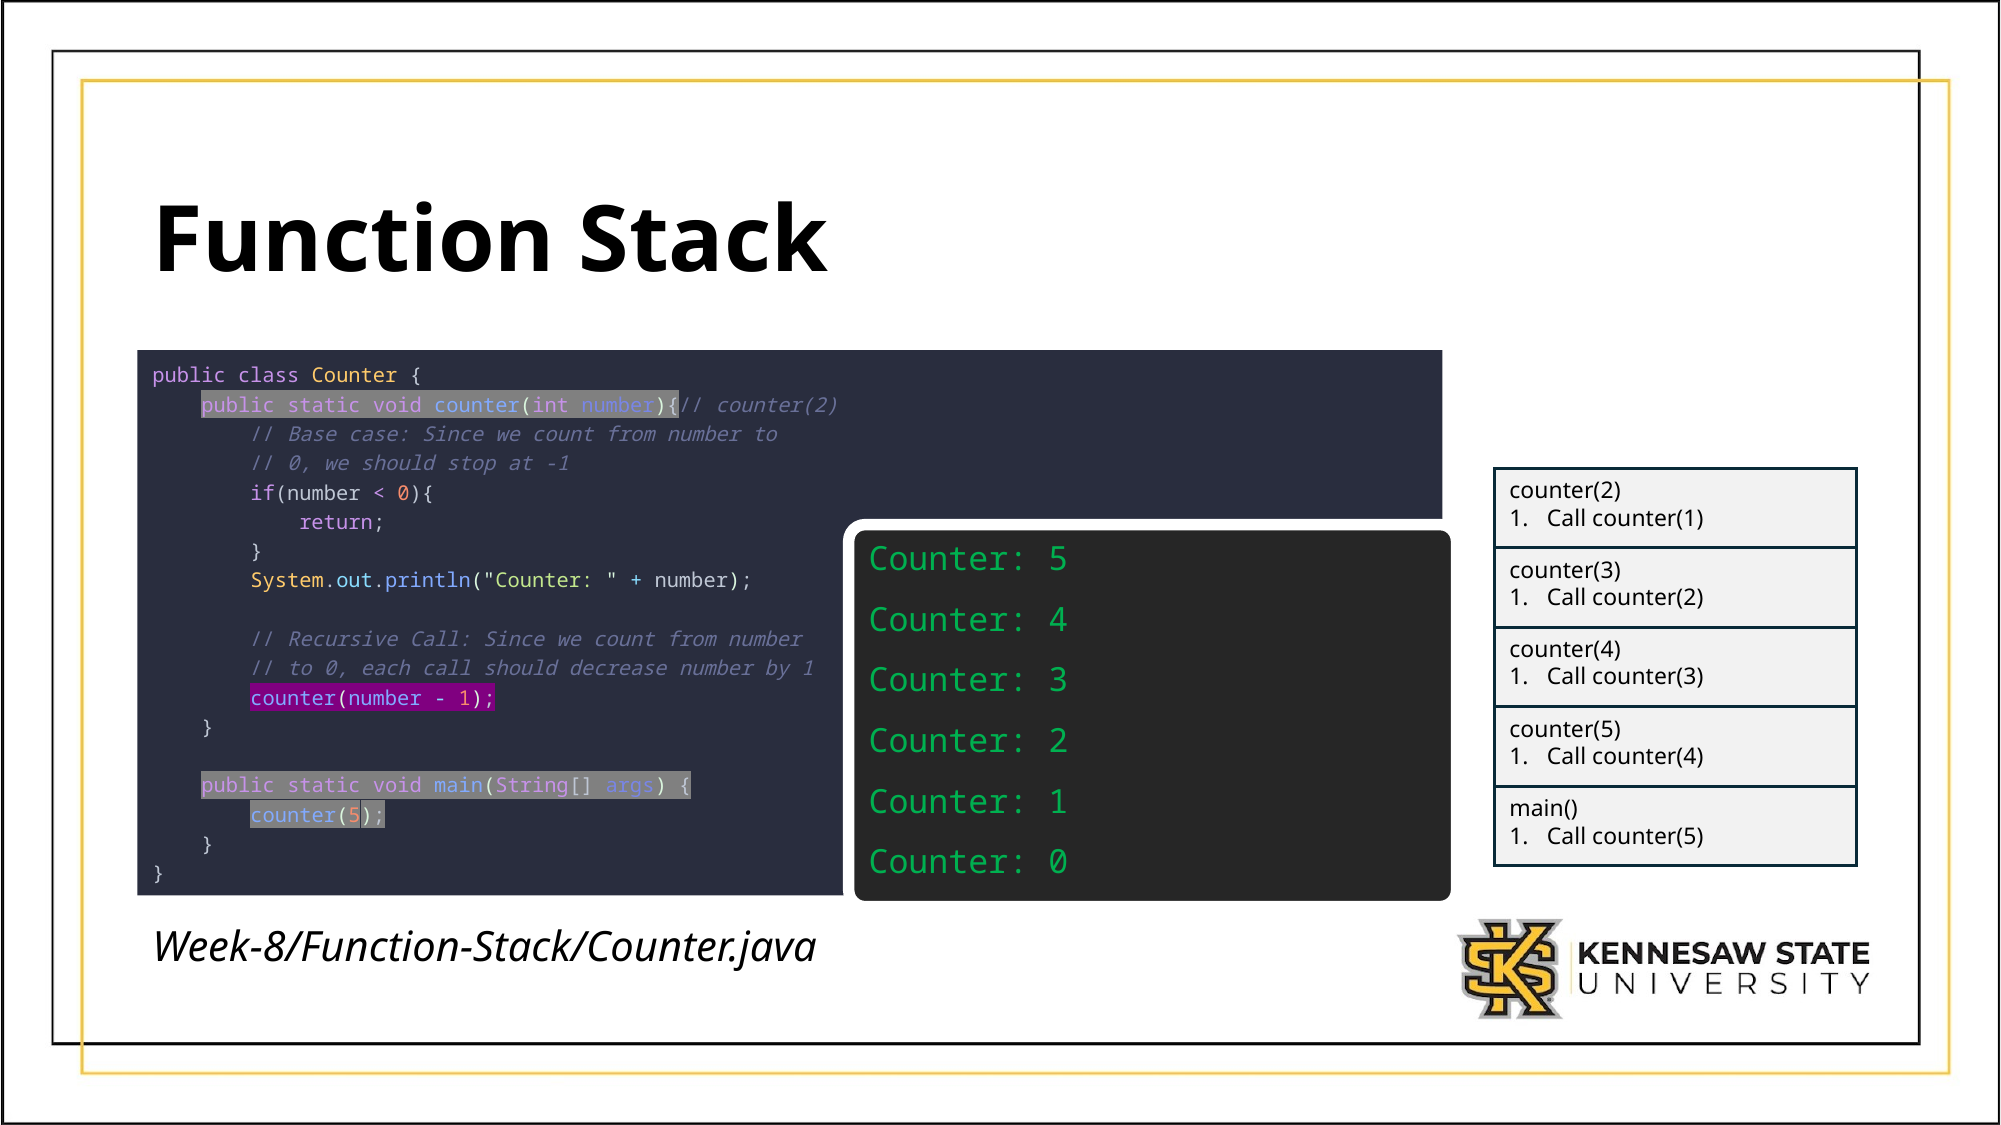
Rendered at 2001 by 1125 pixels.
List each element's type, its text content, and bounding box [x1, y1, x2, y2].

picture [0, 0, 2001, 1125]
text_box Counter: 5 Counter: 4 Counter: 3 Counter: 2 Counter: 1 Counter: 0 [848, 524, 1457, 907]
list Week-8/Function-Stack/Counter.java [137, 918, 1443, 1029]
text_box counter(5) Call counter(4) [1493, 708, 1858, 788]
text_box main() Call counter(5) [1493, 788, 1858, 867]
title Function Stack [137, 132, 1863, 351]
list public class Counter { public static void counter(int number){// counter(2) // Base case: Since we count from number to // 0, we should stop at -1 if(number < 0){ return; } System.out.println("Counter: " + number); // Recursive Call: Since we count from number // to 0, each call should decrease number by 1 counter(number - 1); } public static void main(String[] args) { counter(5); } } [137, 350, 1443, 896]
text_box counter(2) Call counter(1) [1493, 467, 1858, 549]
text_box counter(4) Call counter(3) [1493, 629, 1858, 708]
text_box counter(3) Call counter(2) [1493, 549, 1858, 629]
